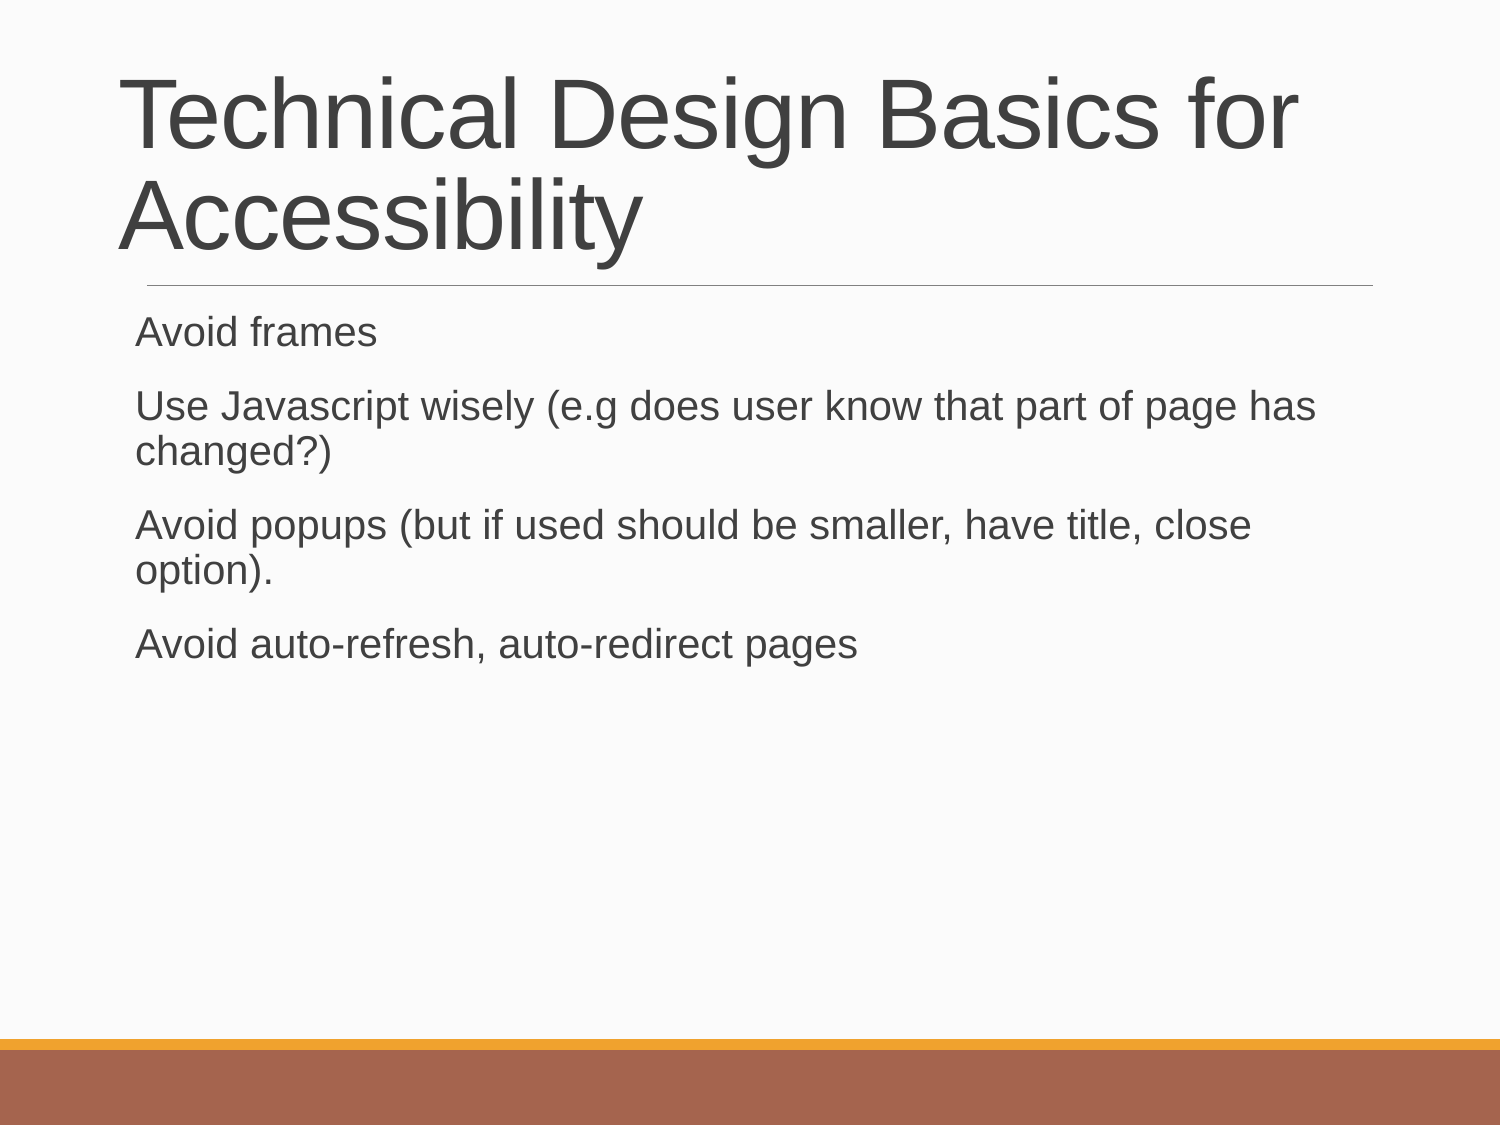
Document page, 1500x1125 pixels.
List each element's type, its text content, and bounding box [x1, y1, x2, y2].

list Avoid frames Use Javascript wisely (e.g does user know that part of page has changed?) Avoid popups (but if used should be smaller, have title, close option). Avoid auto-refresh, auto-redirect pages [135, 302, 1373, 963]
title Technical Design Basics for Accessibility [103, 59, 1397, 278]
